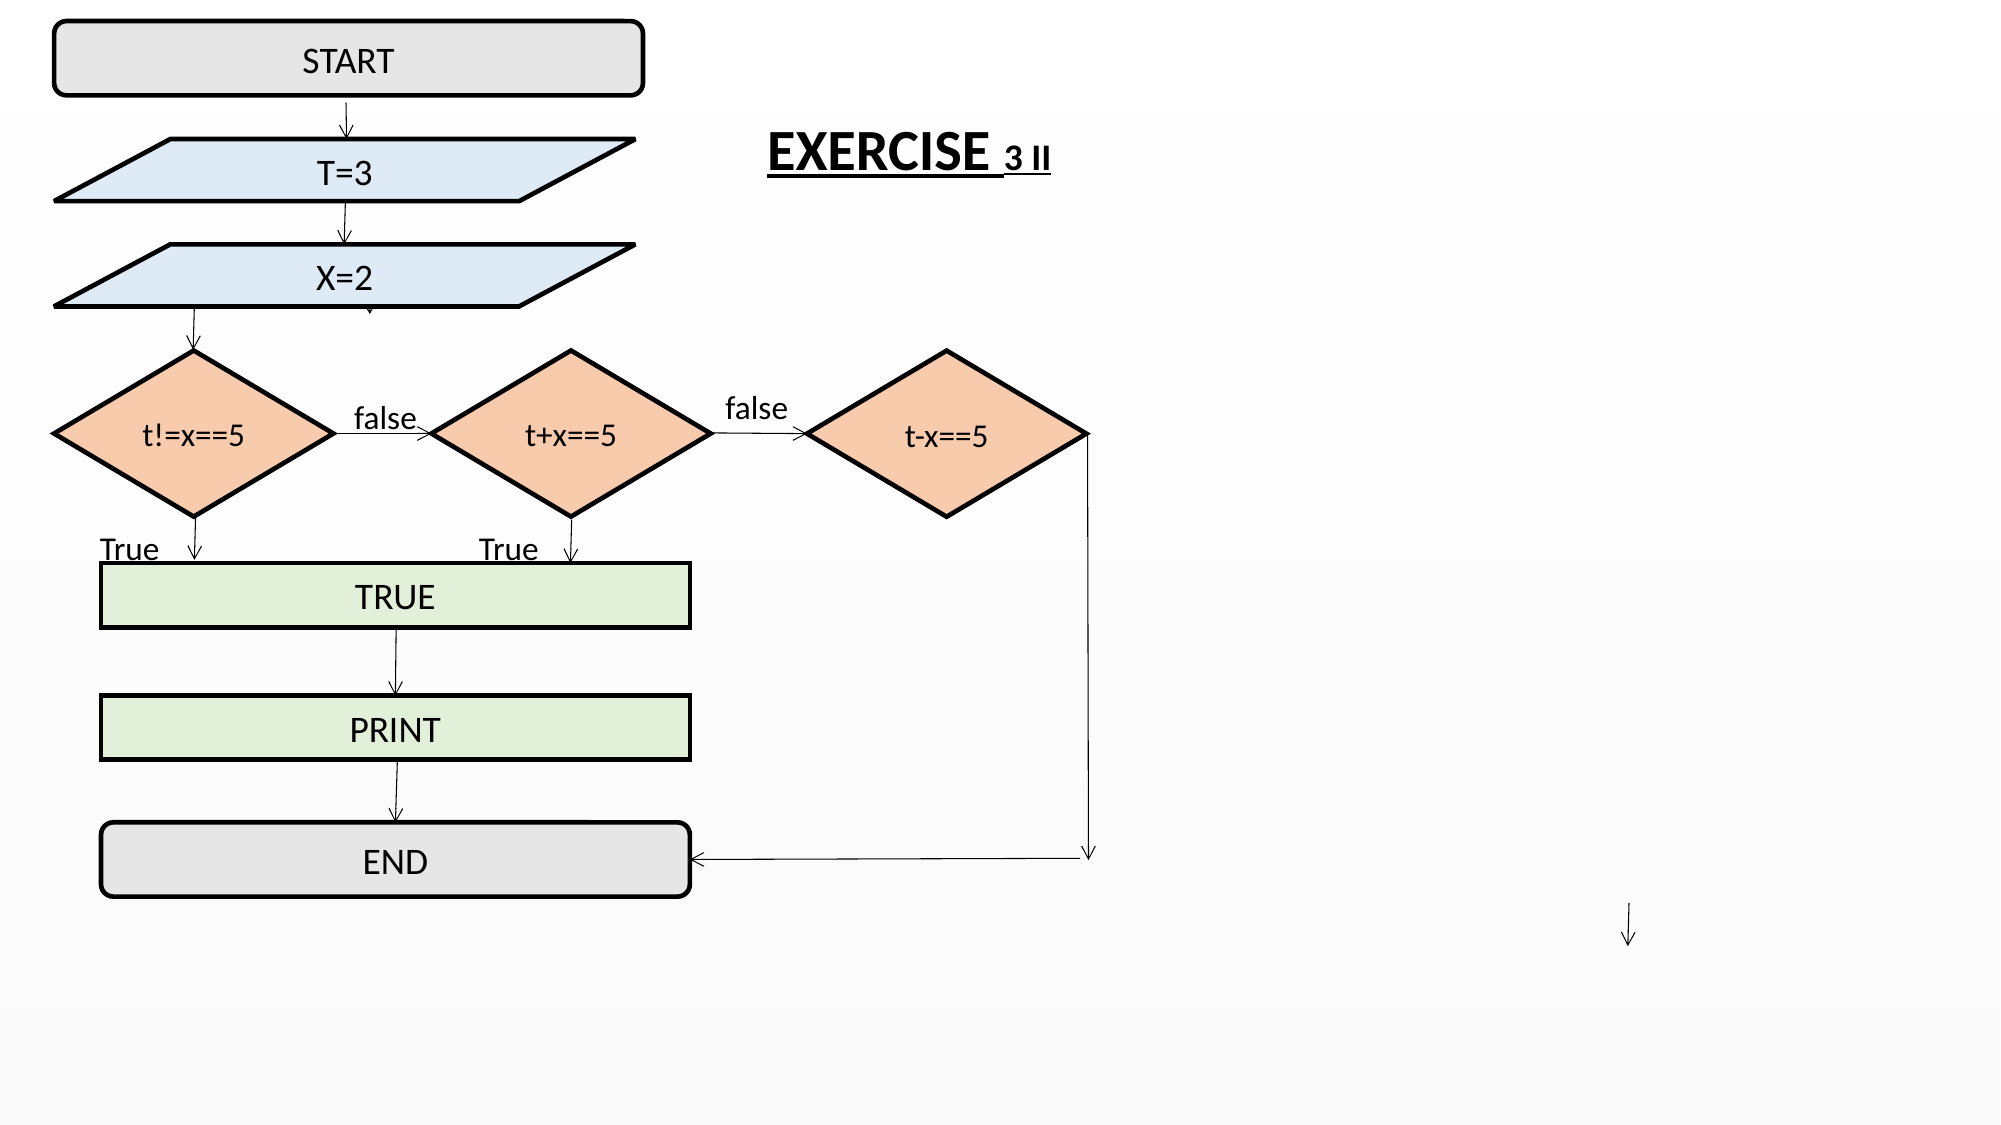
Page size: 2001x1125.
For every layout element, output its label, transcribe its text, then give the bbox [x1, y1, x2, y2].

text_box END [99, 821, 691, 898]
text_box t-x==5 [805, 349, 1087, 518]
text_box PRINT [100, 694, 691, 761]
text_box True [464, 519, 557, 575]
text_box t!=x==5 [52, 349, 335, 518]
text_box t+x==5 [433, 349, 712, 518]
text_box false [339, 389, 433, 444]
text_box True [85, 519, 179, 575]
text_box START [53, 19, 645, 97]
text_box TRUE [100, 562, 691, 628]
text_box EXERCISE 3 II [752, 104, 1815, 189]
text_box X=2 [53, 243, 636, 308]
text_box false [710, 379, 836, 434]
text_box T=3 [53, 138, 636, 203]
